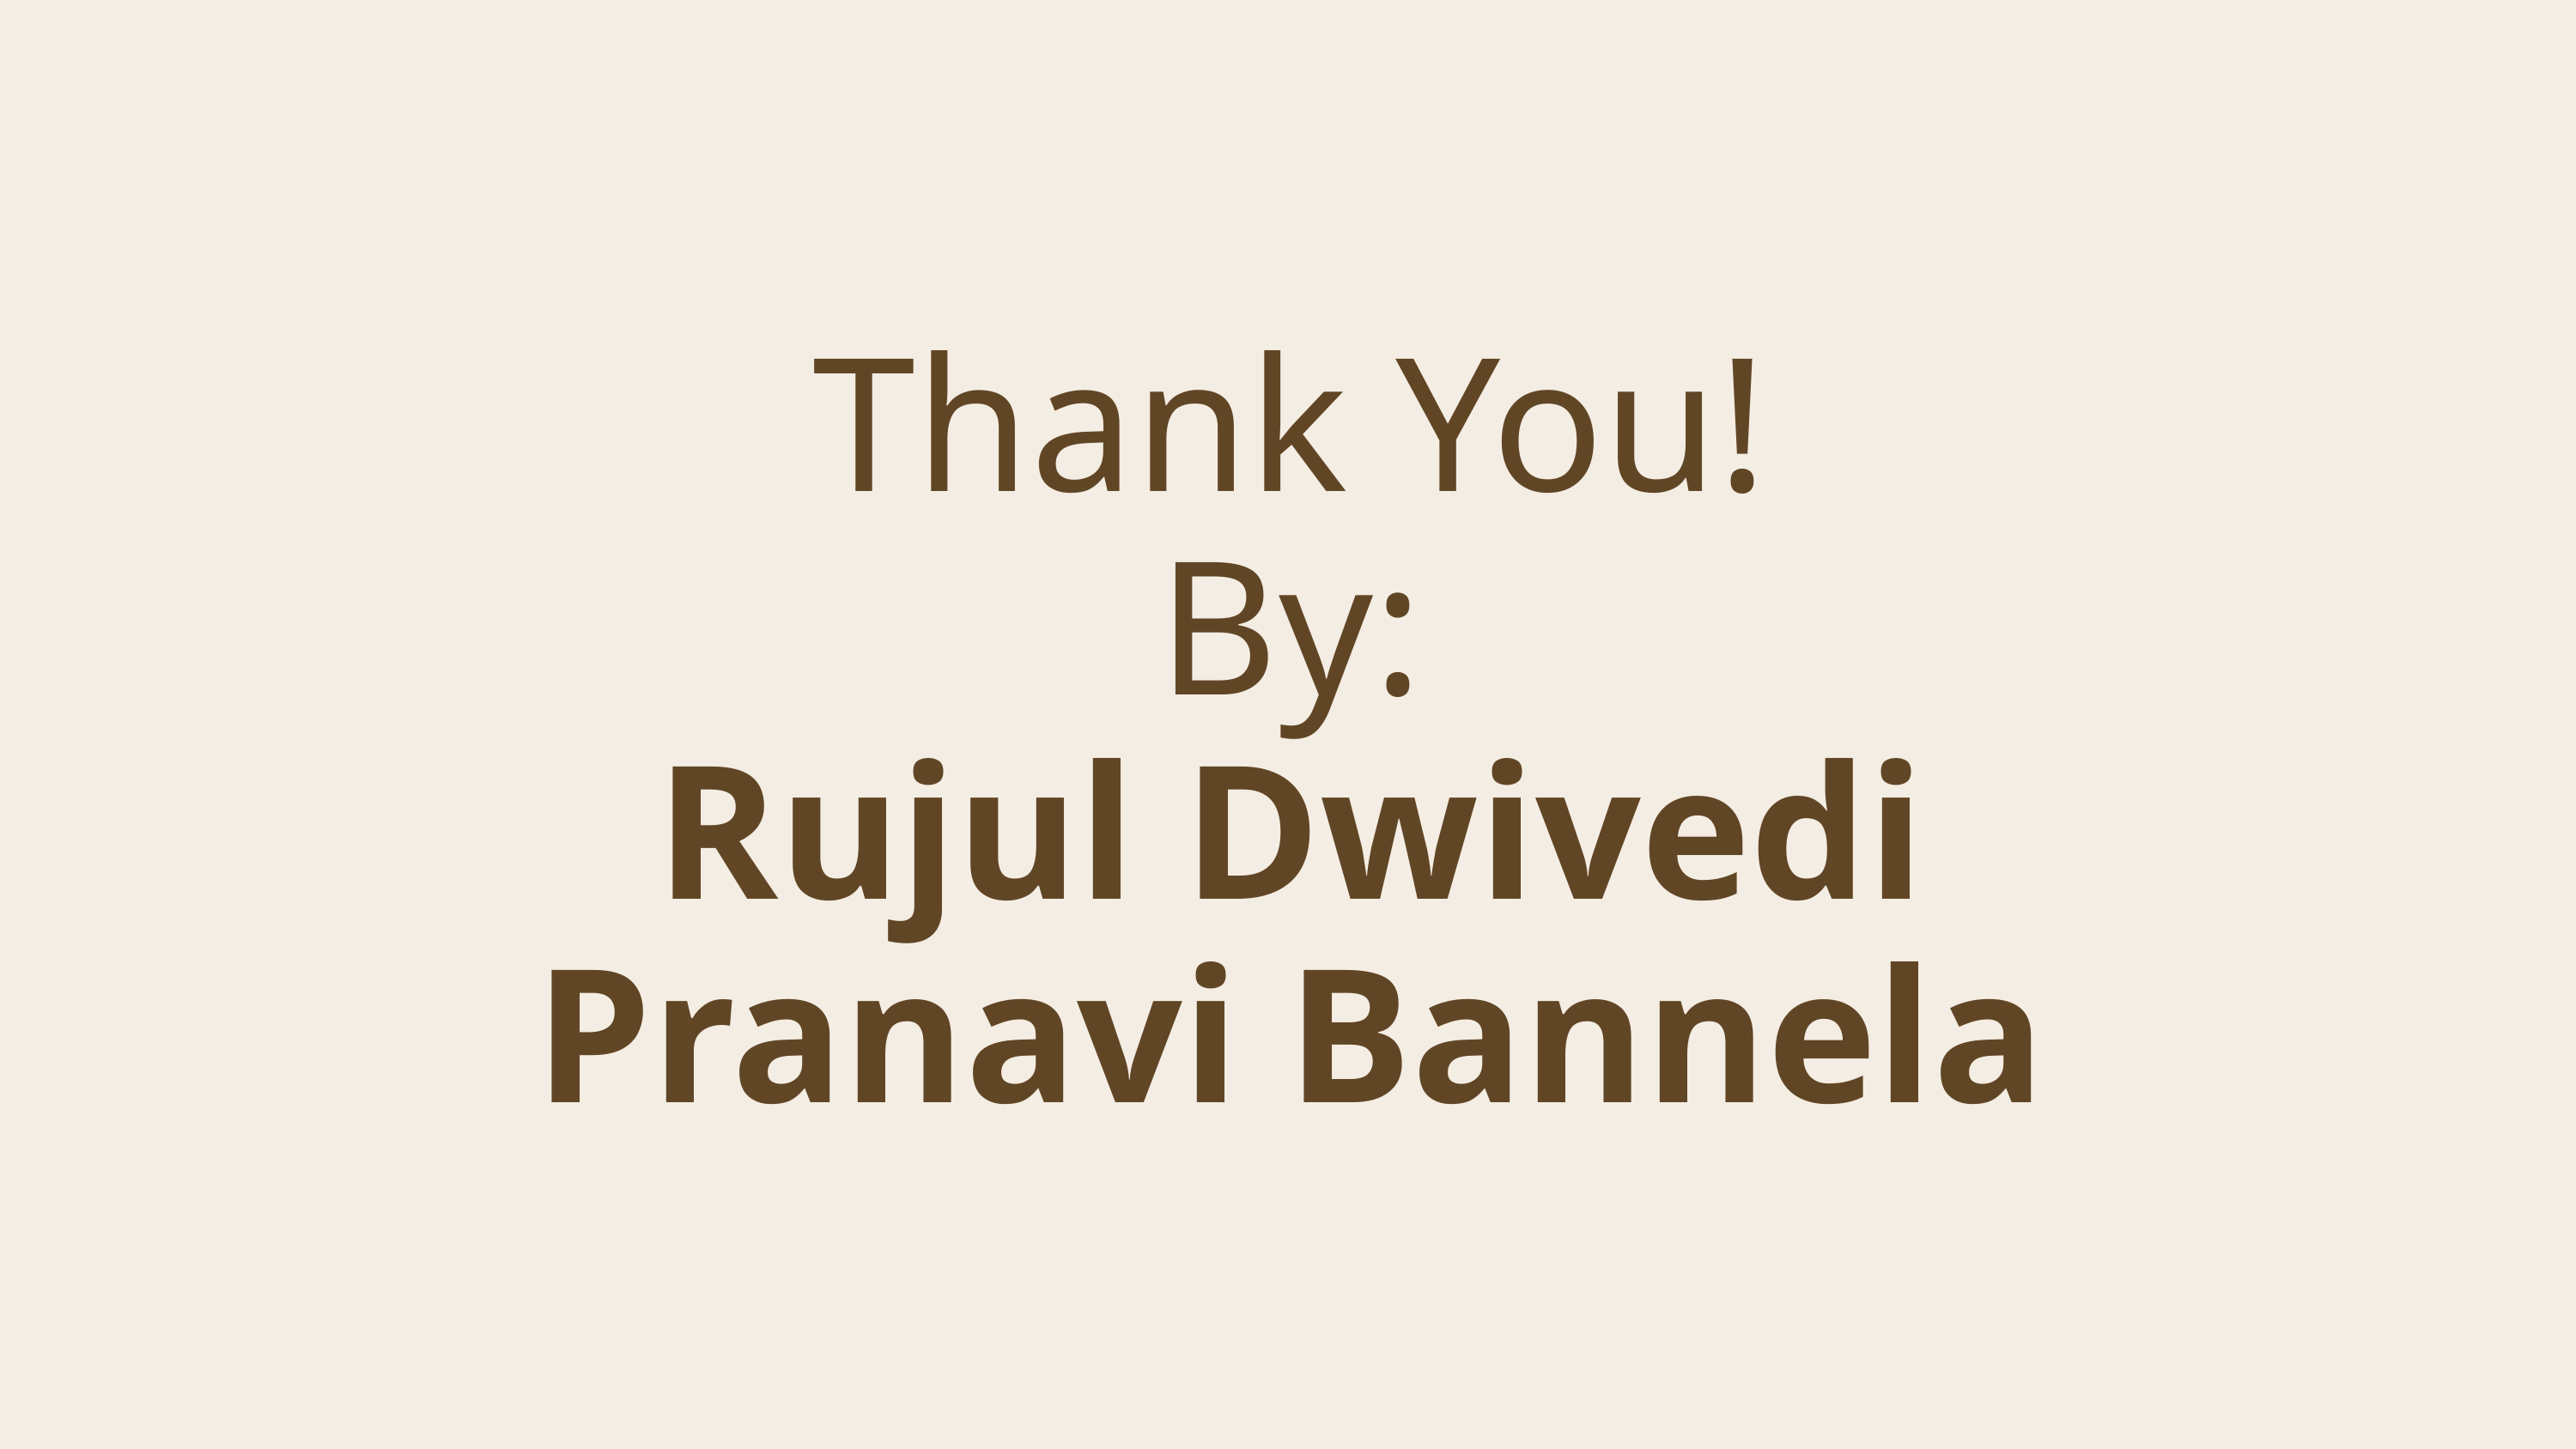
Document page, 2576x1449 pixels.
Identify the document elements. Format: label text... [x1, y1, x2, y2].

text_box Thank You! By: Rujul Dwivedi Pranavi Bannela [149, 324, 2432, 1140]
